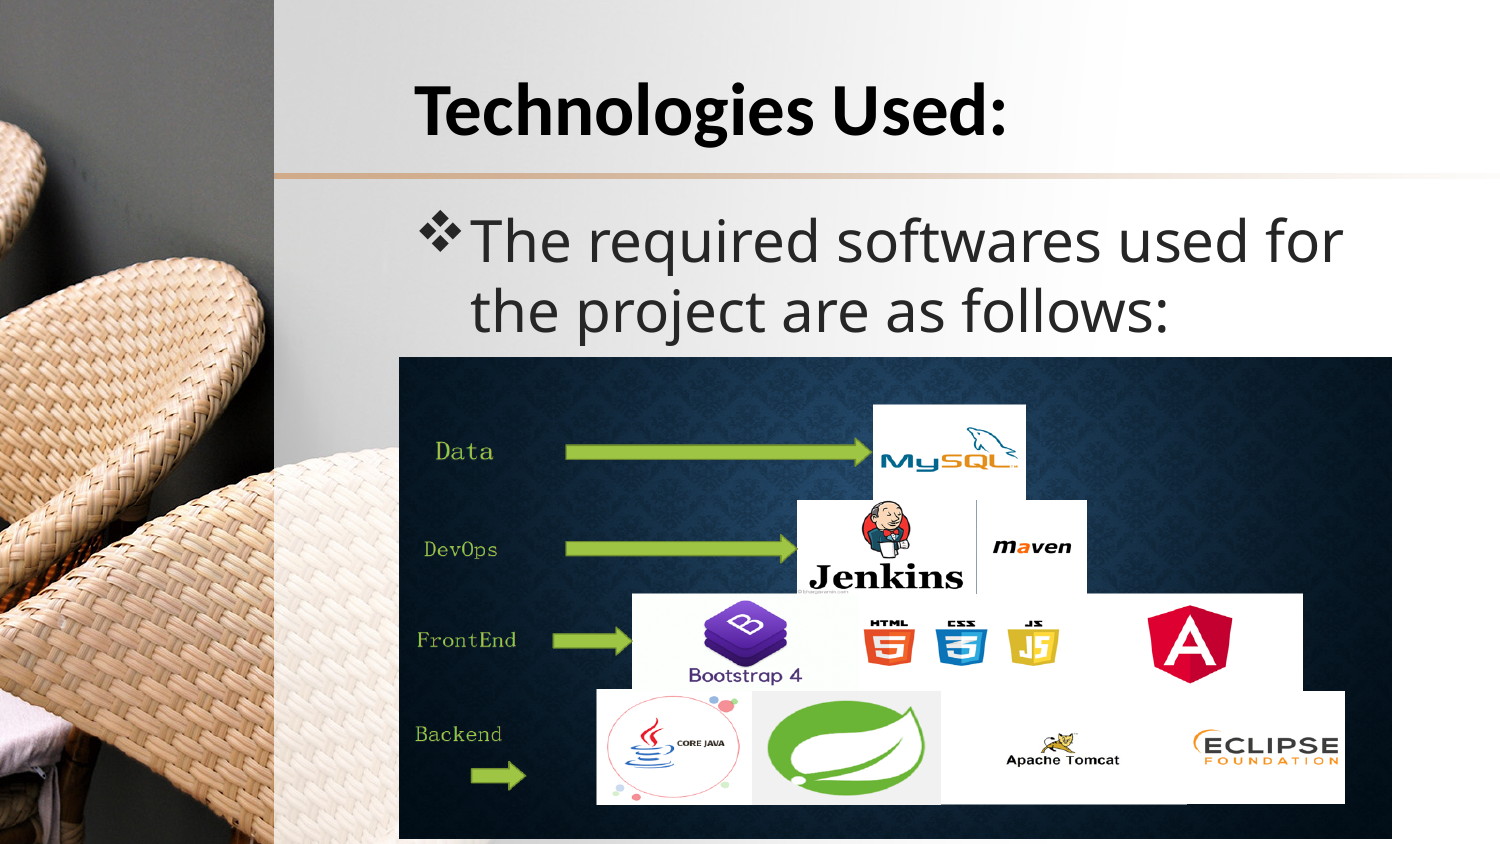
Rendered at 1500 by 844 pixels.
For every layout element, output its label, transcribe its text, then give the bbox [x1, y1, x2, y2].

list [398, 357, 1393, 839]
picture [0, 0, 1500, 844]
title Technologies Used: [399, 46, 1427, 166]
list The required softwares used for the project are as follows: [399, 196, 1427, 773]
